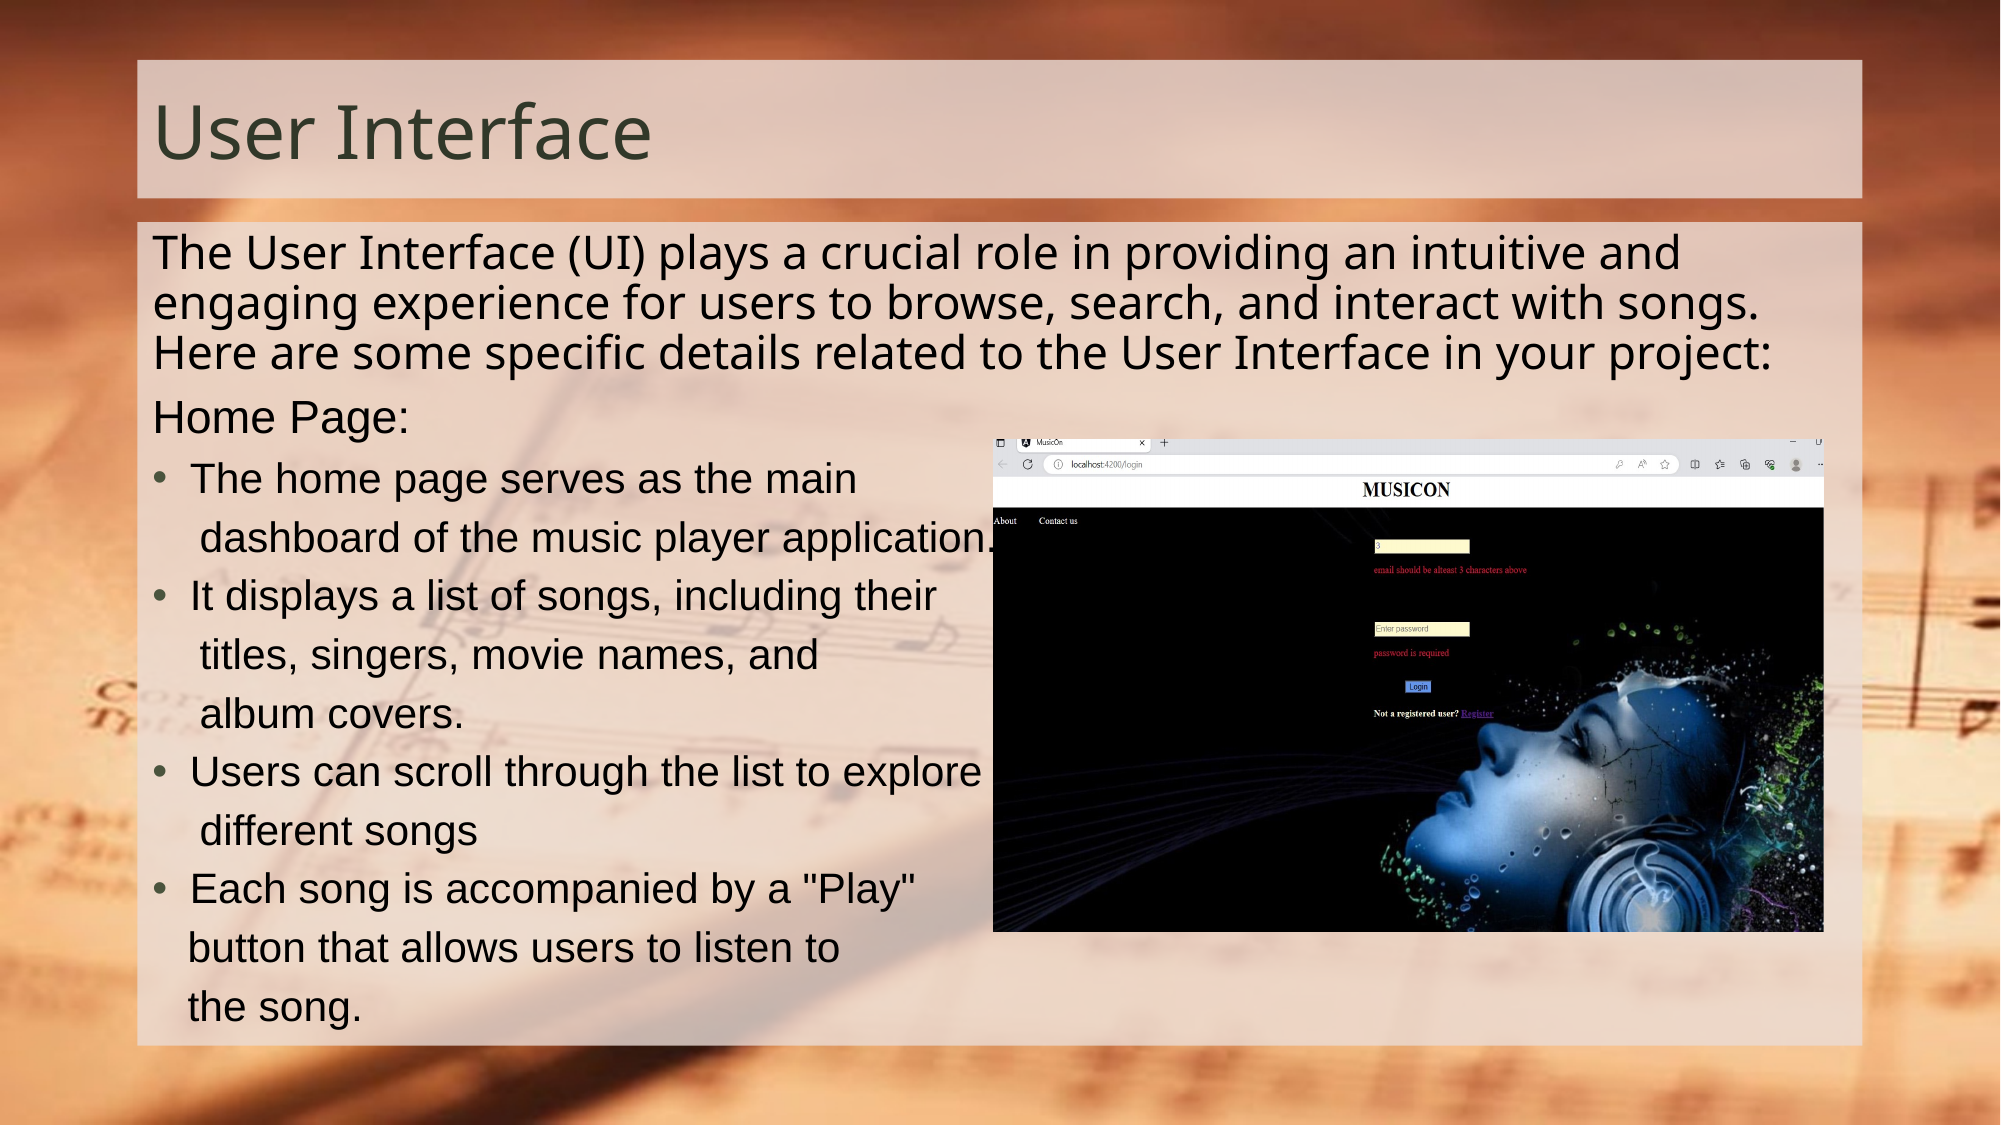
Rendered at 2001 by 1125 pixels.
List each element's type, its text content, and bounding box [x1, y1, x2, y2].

title User Interface [137, 59, 1863, 199]
list The User Interface (UI) plays a crucial role in providing an intuitive and engaging experience for users to browse, search, and interact with songs. Here are some specific details related to the User Interface in your project: Home Page: The home page serves as the main dashboard of the music player application. It displays a list of songs, including their titles, singers, movie names, and album covers. Users can scroll through the list to explore different songs Each song is accompanied by a "Play" button that allows users to listen to the song. [137, 222, 1863, 1046]
picture [0, 0, 2001, 1125]
